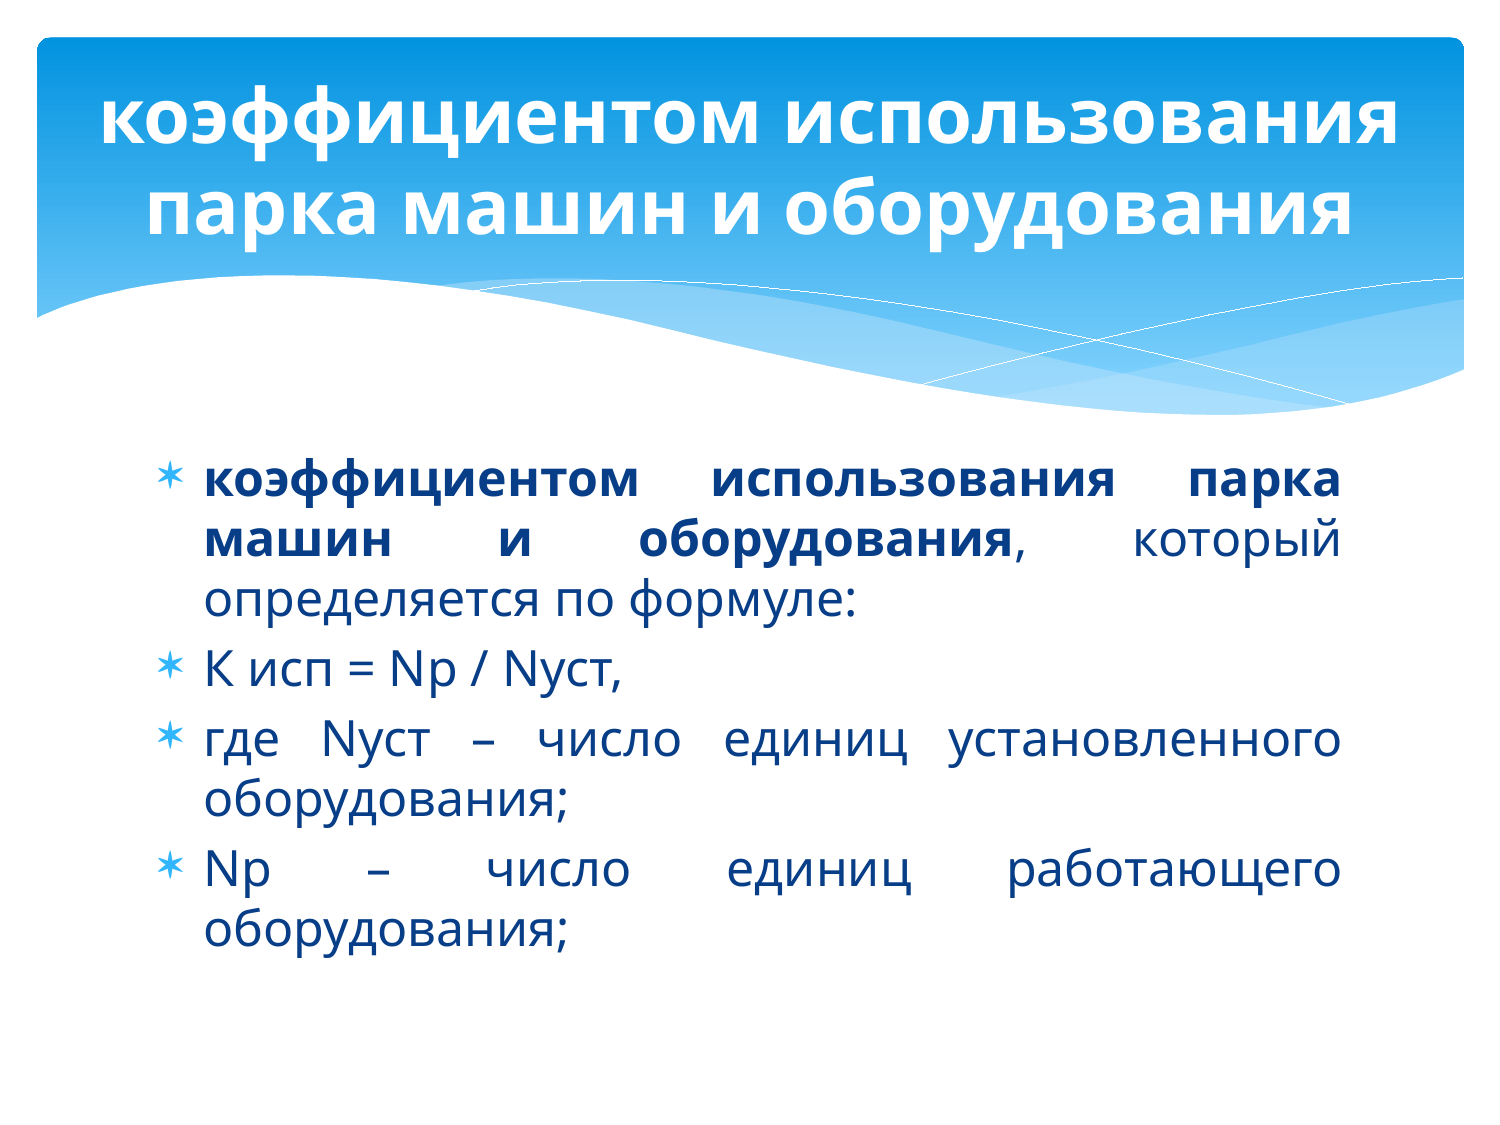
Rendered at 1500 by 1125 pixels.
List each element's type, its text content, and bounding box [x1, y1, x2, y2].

title коэффициентом использования парка машин и оборудования [75, 55, 1425, 261]
list коэффициентом использования парка машин и оборудования, который определяется по формуле: К исп = Nр / Nуст, где Nуст – число единиц установленного оборудования; Nр – число единиц работающего оборудования; [143, 438, 1359, 1005]
